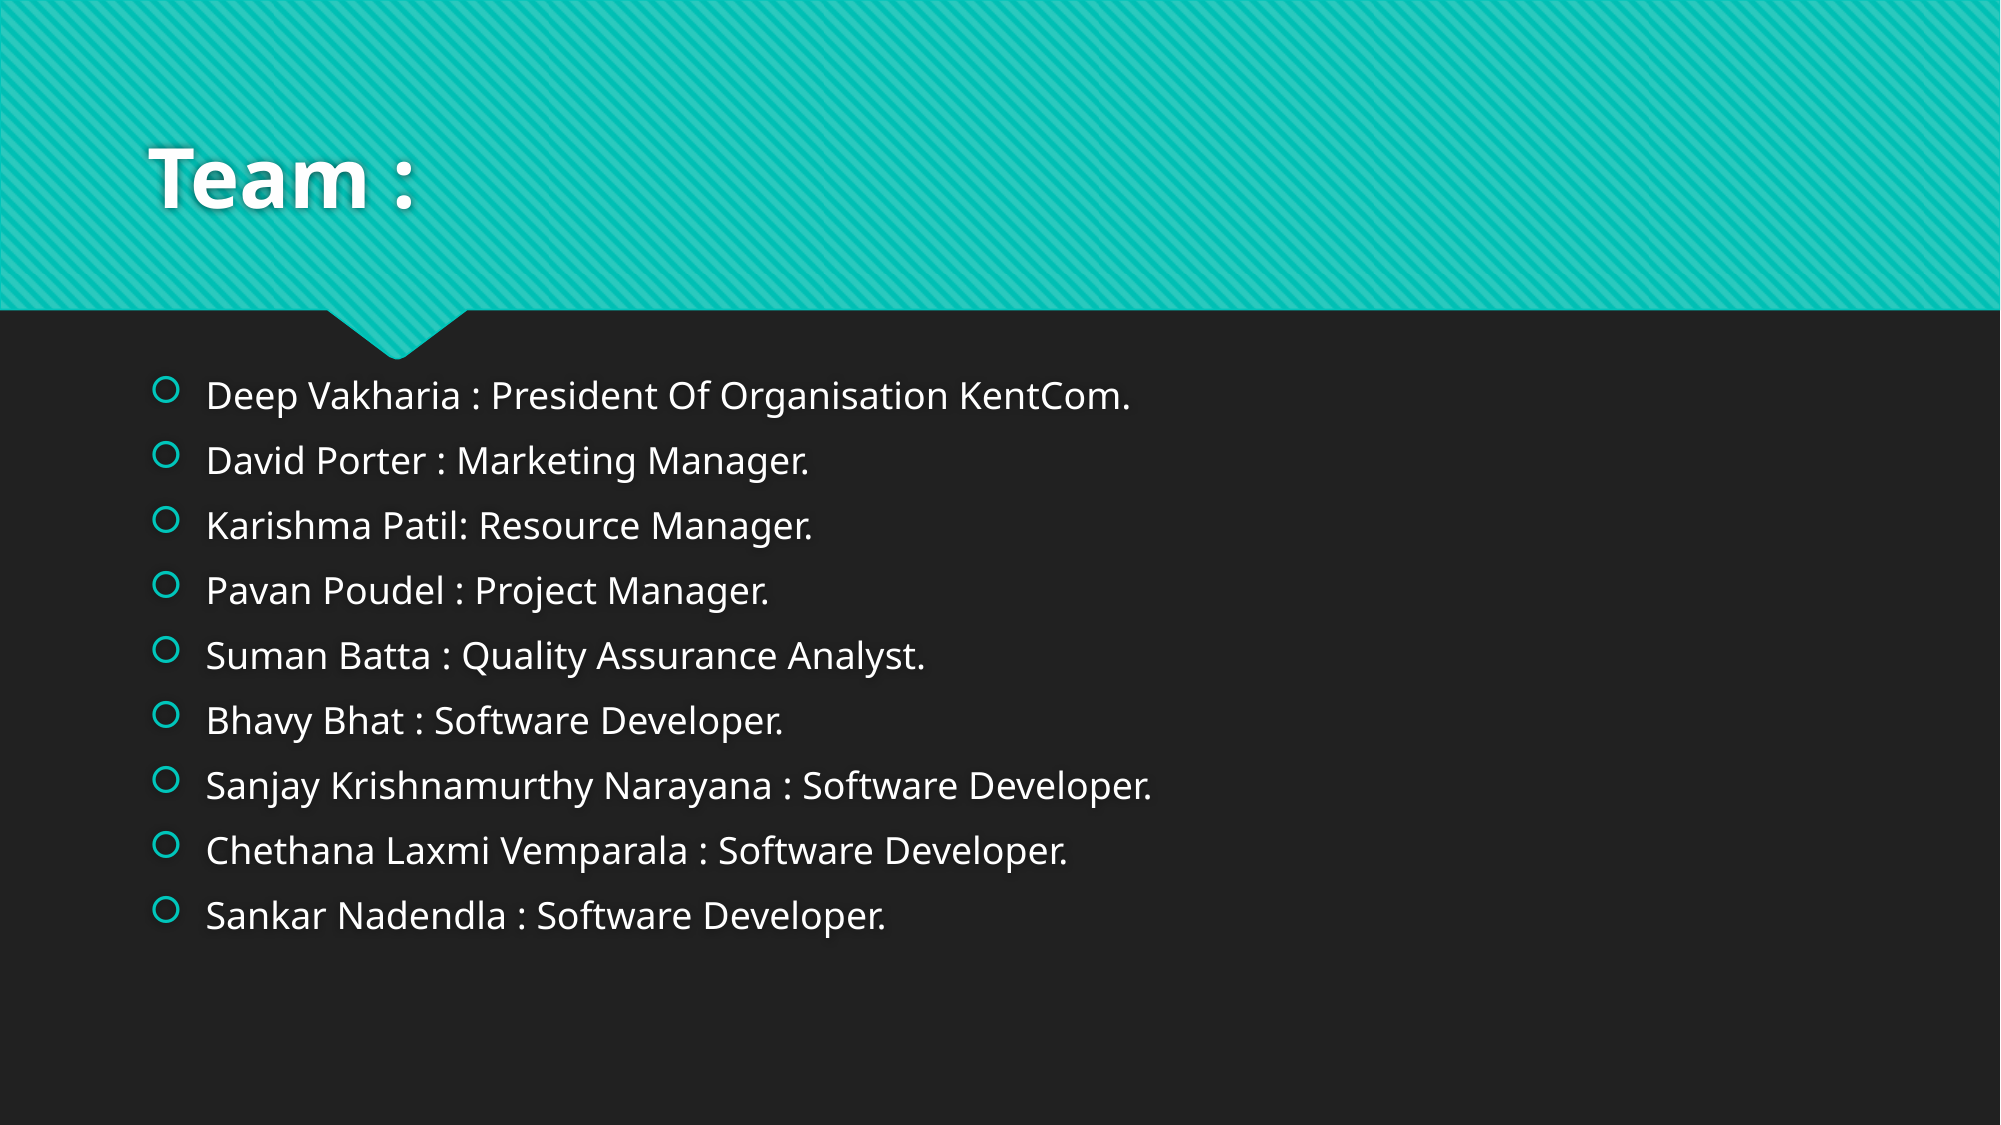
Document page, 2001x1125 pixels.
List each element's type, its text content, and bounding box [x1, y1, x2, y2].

list Deep Vakharia : President Of Organisation KentCom. David Porter : Marketing Manager. Karishma Patil: Resource Manager. Pavan Poudel : Project Manager. Suman Batta : Quality Assurance Analyst. Bhavy Bhat : Software Developer. Sanjay Krishnamurthy Narayana : Software Developer. Chethana Laxmi Vemparala : Software Developer. Sankar Nadendla : Software Developer. [134, 364, 1866, 962]
title Team : [132, 73, 1868, 233]
